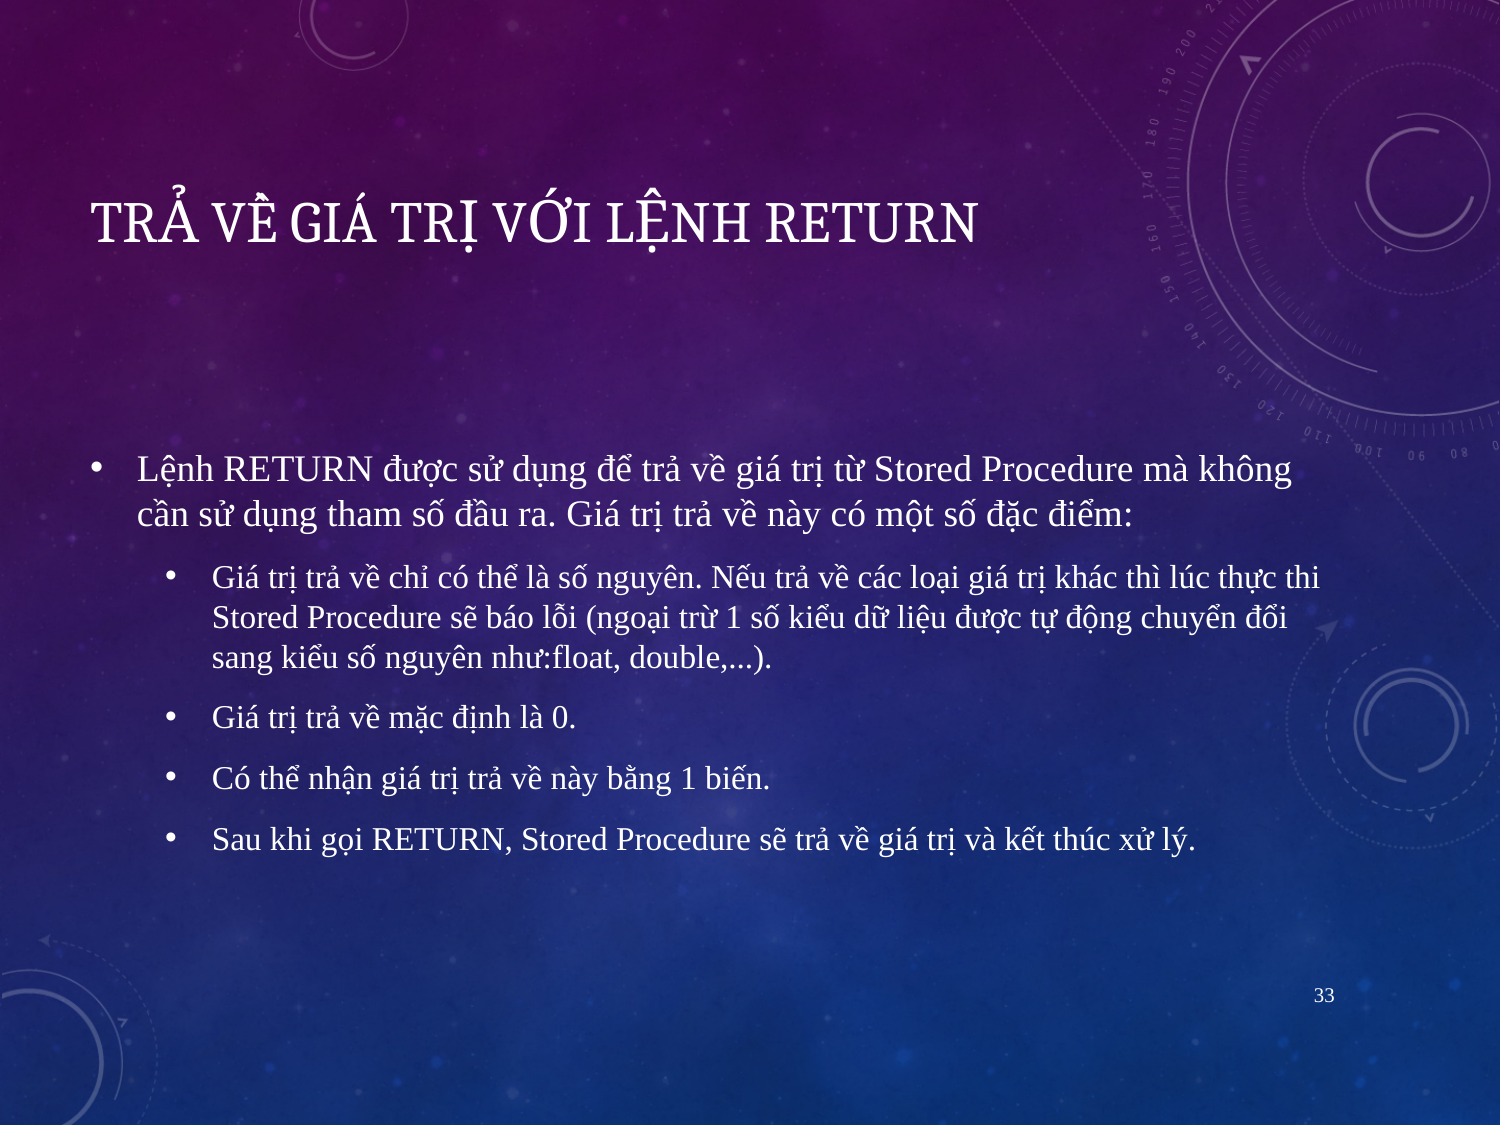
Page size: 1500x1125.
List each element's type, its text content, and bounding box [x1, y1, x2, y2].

title Trả về giá trị với lệnh RETURN [75, 99, 1350, 339]
list Lệnh RETURN được sử dụng để trả về giá trị từ Stored Procedure mà không cần sử dụng tham số đầu ra. Giá trị trả về này có một số đặc điểm: Giá trị trả về chỉ có thể là số nguyên. Nếu trả về các loại giá trị khác thì lúc thực thi Stored Procedure sẽ báo lỗi (ngoại trừ 1 số kiểu dữ liệu được tự động chuyển đổi sang kiểu số nguyên như:float, double,...). Giá trị trả về mặc định là 0. Có thể nhận giá trị trả về này bằng 1 biến. Sau khi gọi RETURN, Stored Procedure sẽ trả về giá trị và kết thúc xử lý. [75, 351, 1350, 950]
slide_number 33 [1281, 963, 1350, 1025]
picture [0, 0, 1500, 1125]
